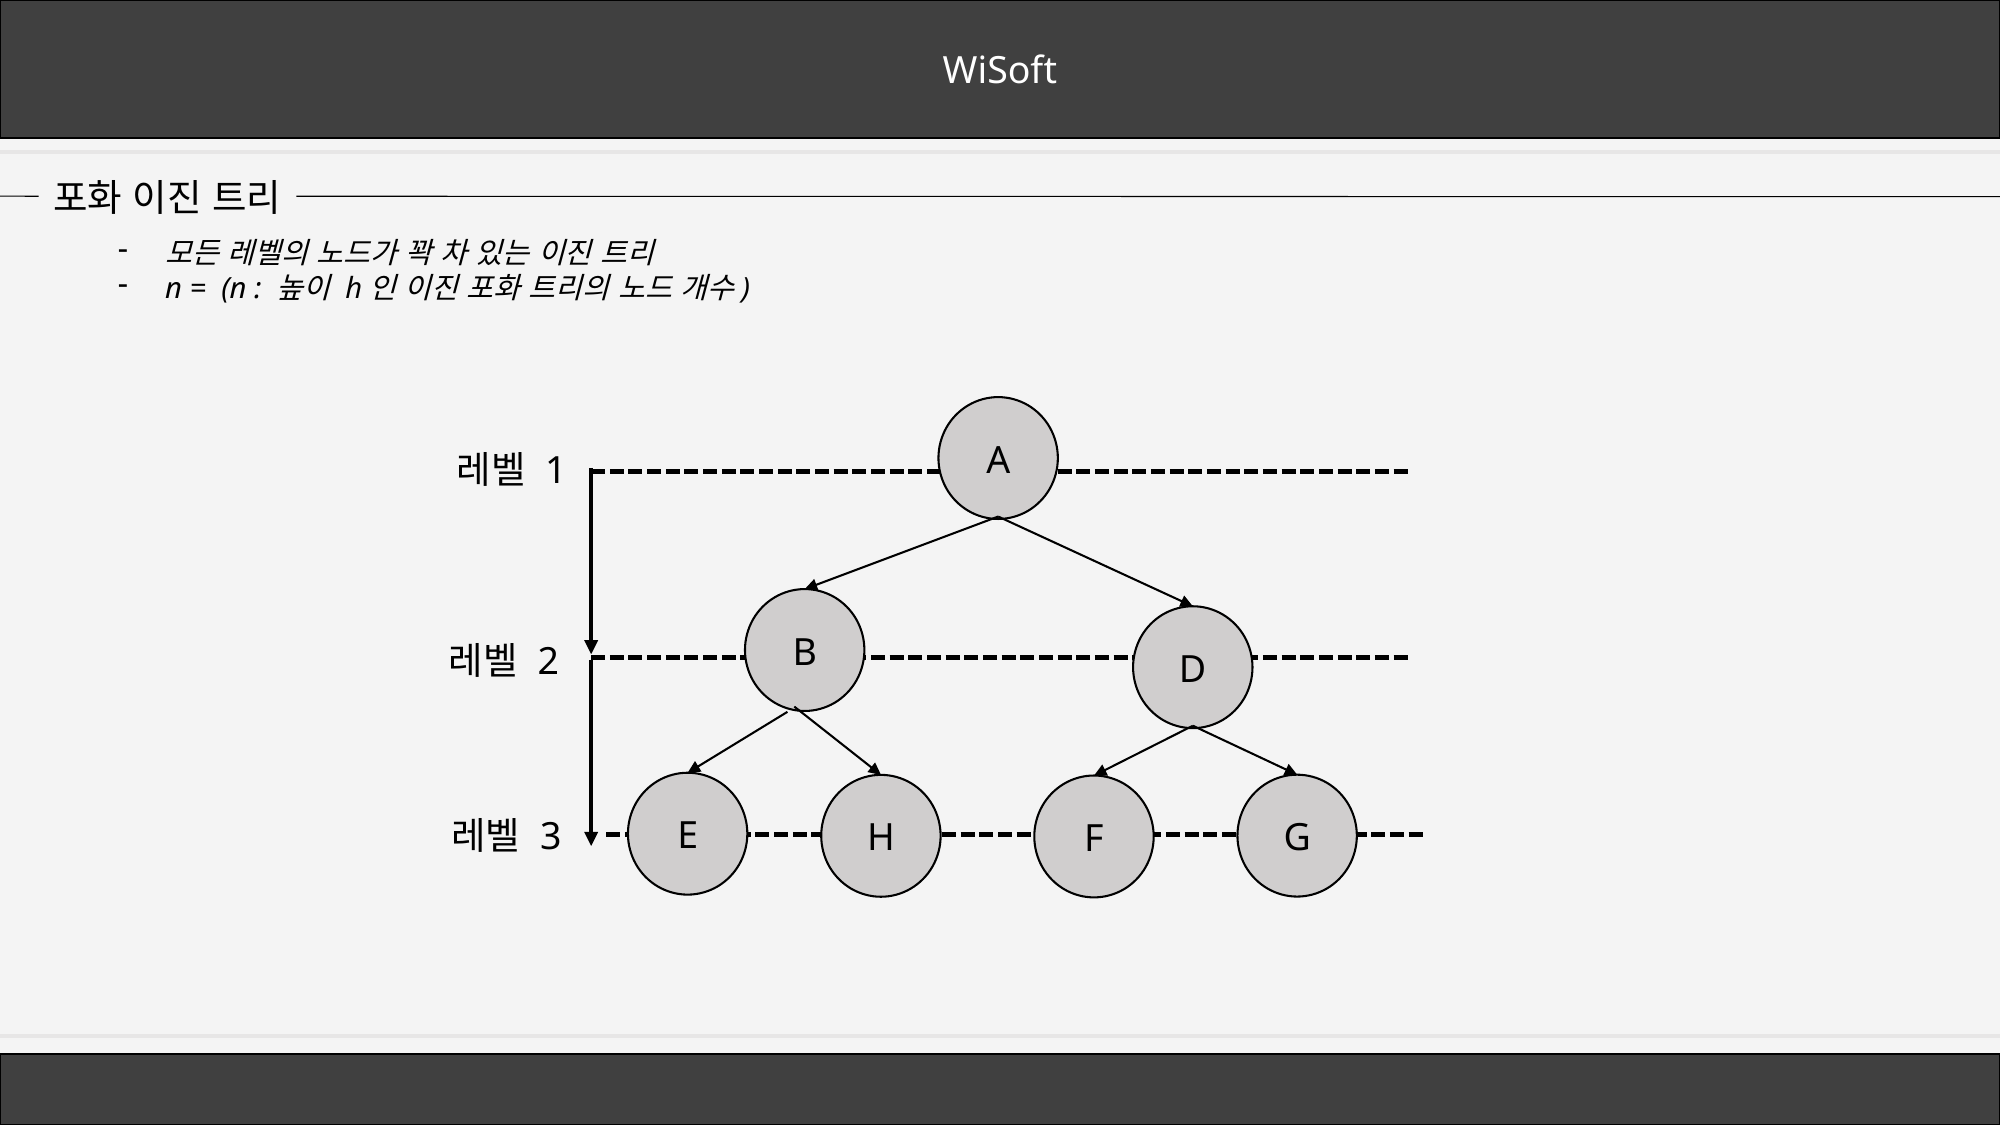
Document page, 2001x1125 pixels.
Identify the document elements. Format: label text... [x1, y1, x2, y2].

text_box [434, 397, 1426, 898]
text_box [0, 166, 2000, 227]
text_box WiSoft [0, 0, 2000, 139]
text_box [0, 1053, 2000, 1125]
